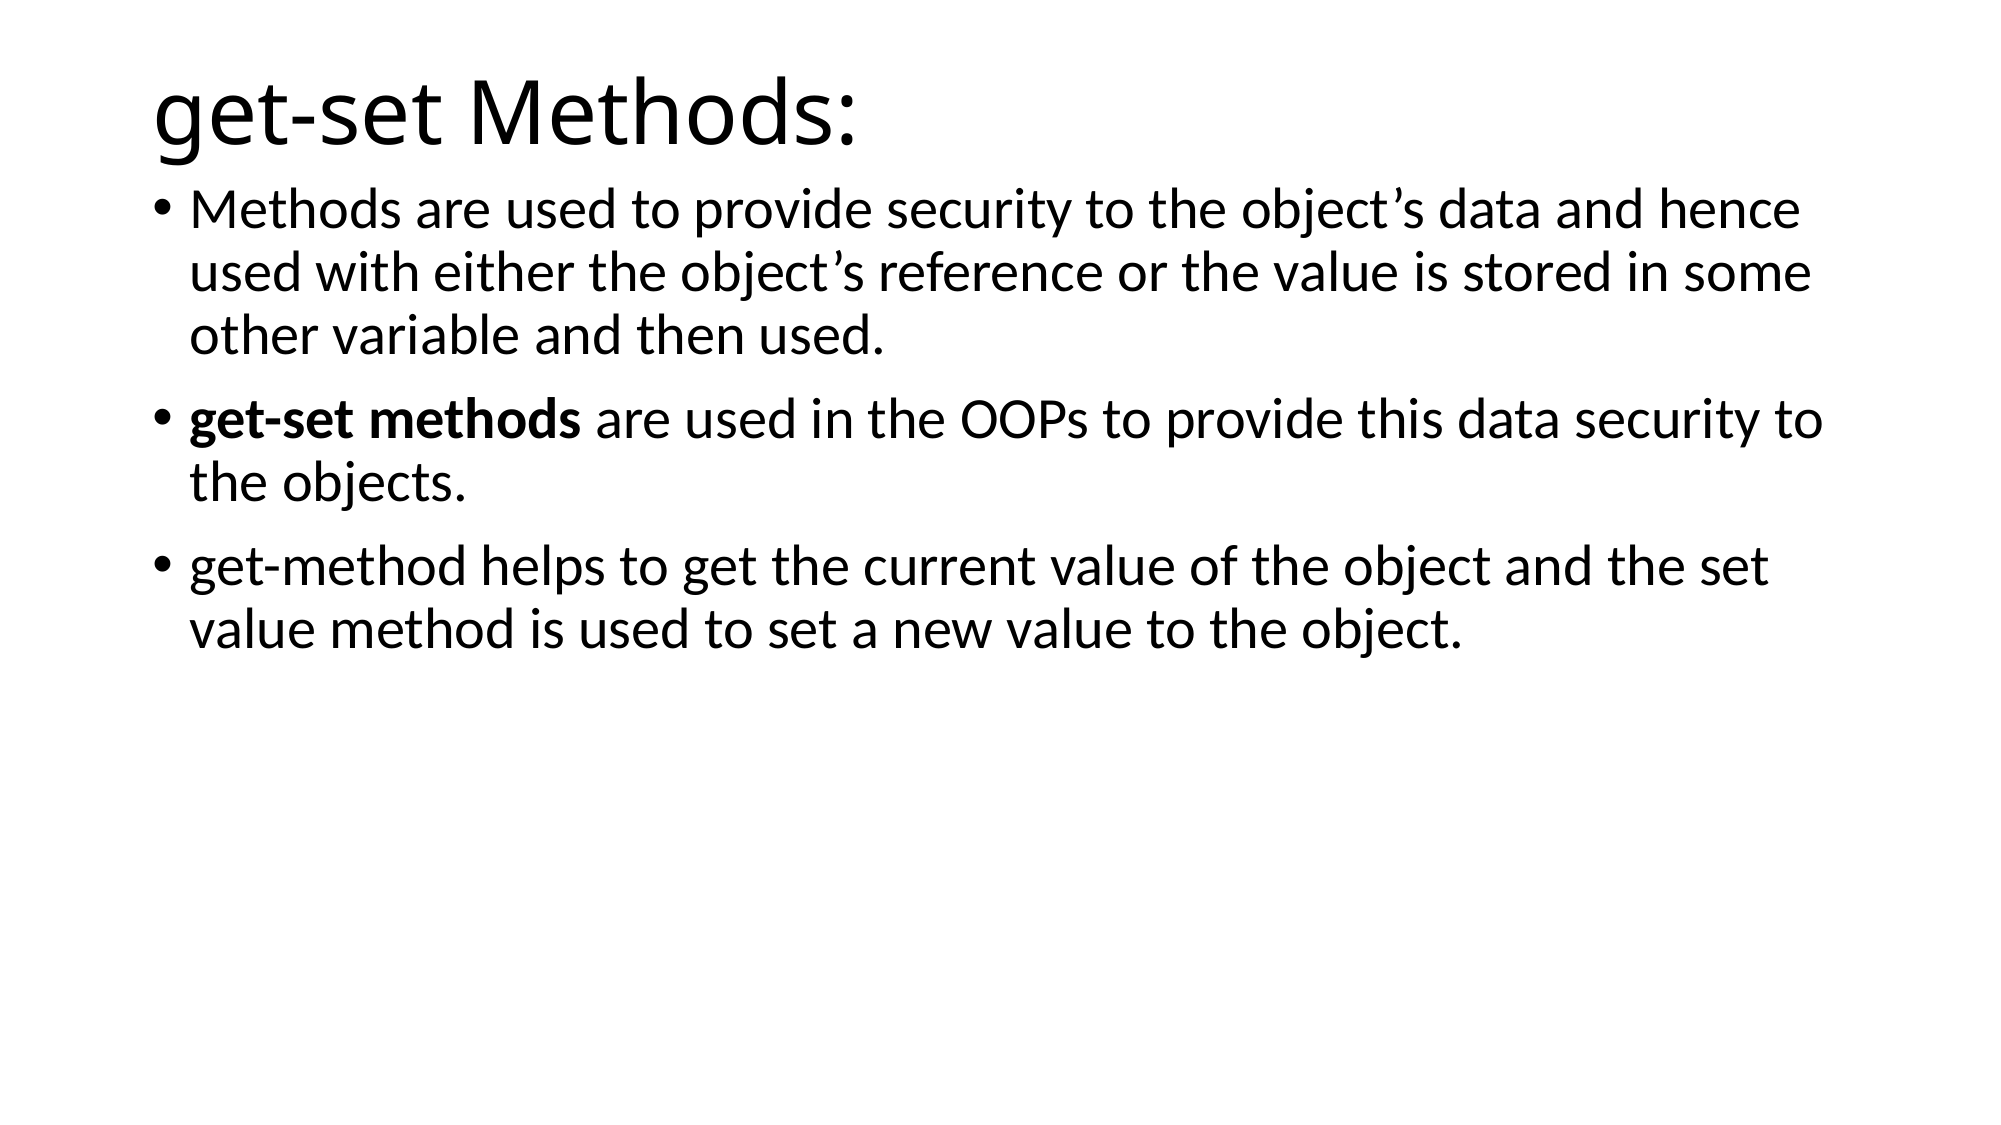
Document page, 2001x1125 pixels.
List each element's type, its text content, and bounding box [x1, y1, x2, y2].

list Methods are used to provide security to the object’s data and hence used with either the object’s reference or the value is stored in some other variable and then used. get-set methods are used in the OOPs to provide this data security to the objects. get-method helps to get the current value of the object and the set value method is used to set a new value to the object. [137, 171, 1863, 1014]
title get-set Methods: [137, 59, 1863, 171]
